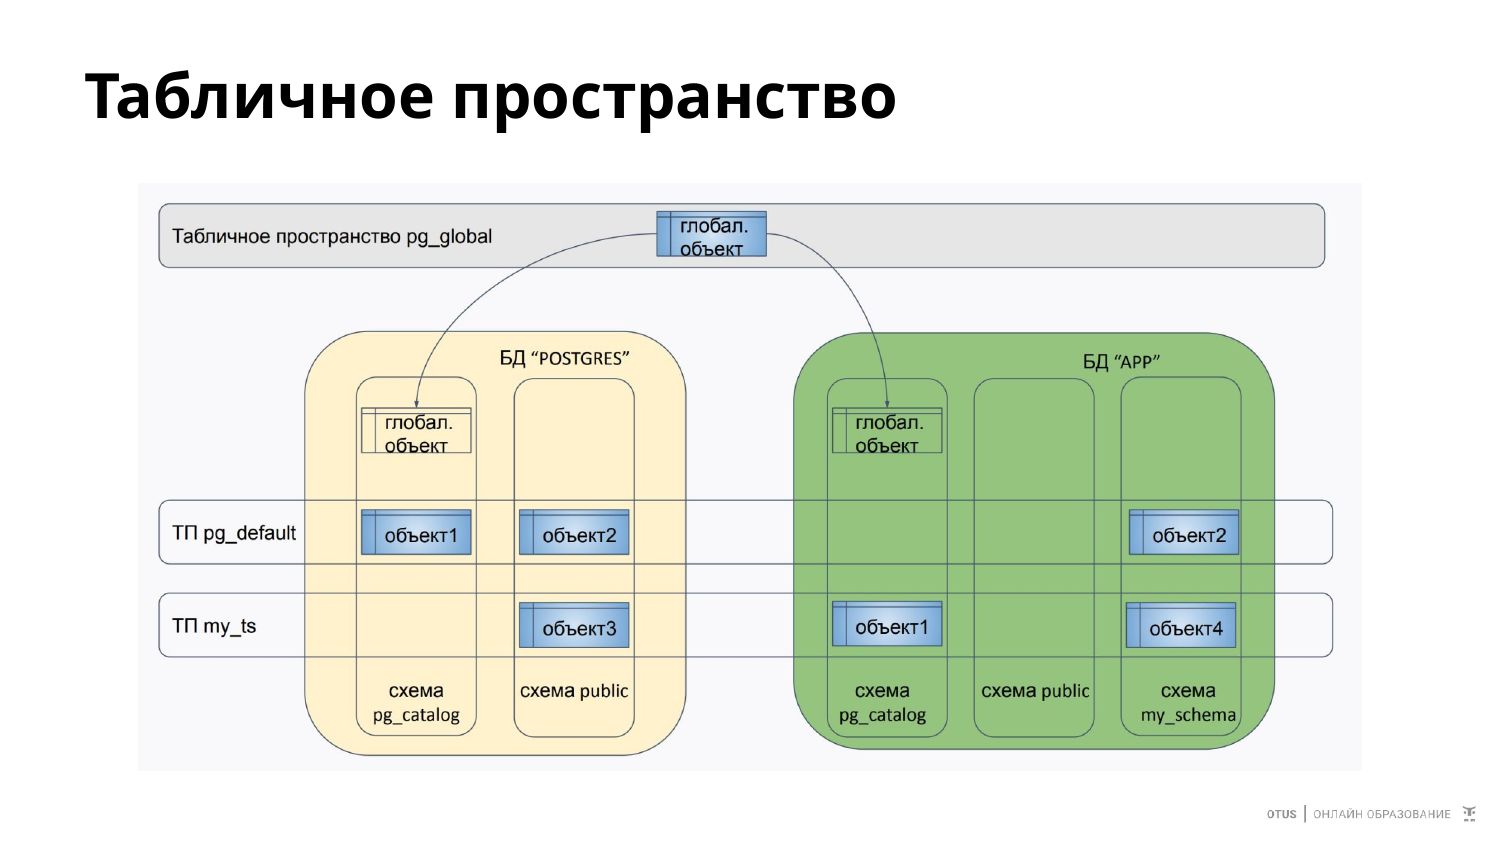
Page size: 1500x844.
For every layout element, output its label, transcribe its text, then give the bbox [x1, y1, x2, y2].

title Табличное пространство [82, 54, 1480, 198]
picture [0, 0, 1500, 844]
